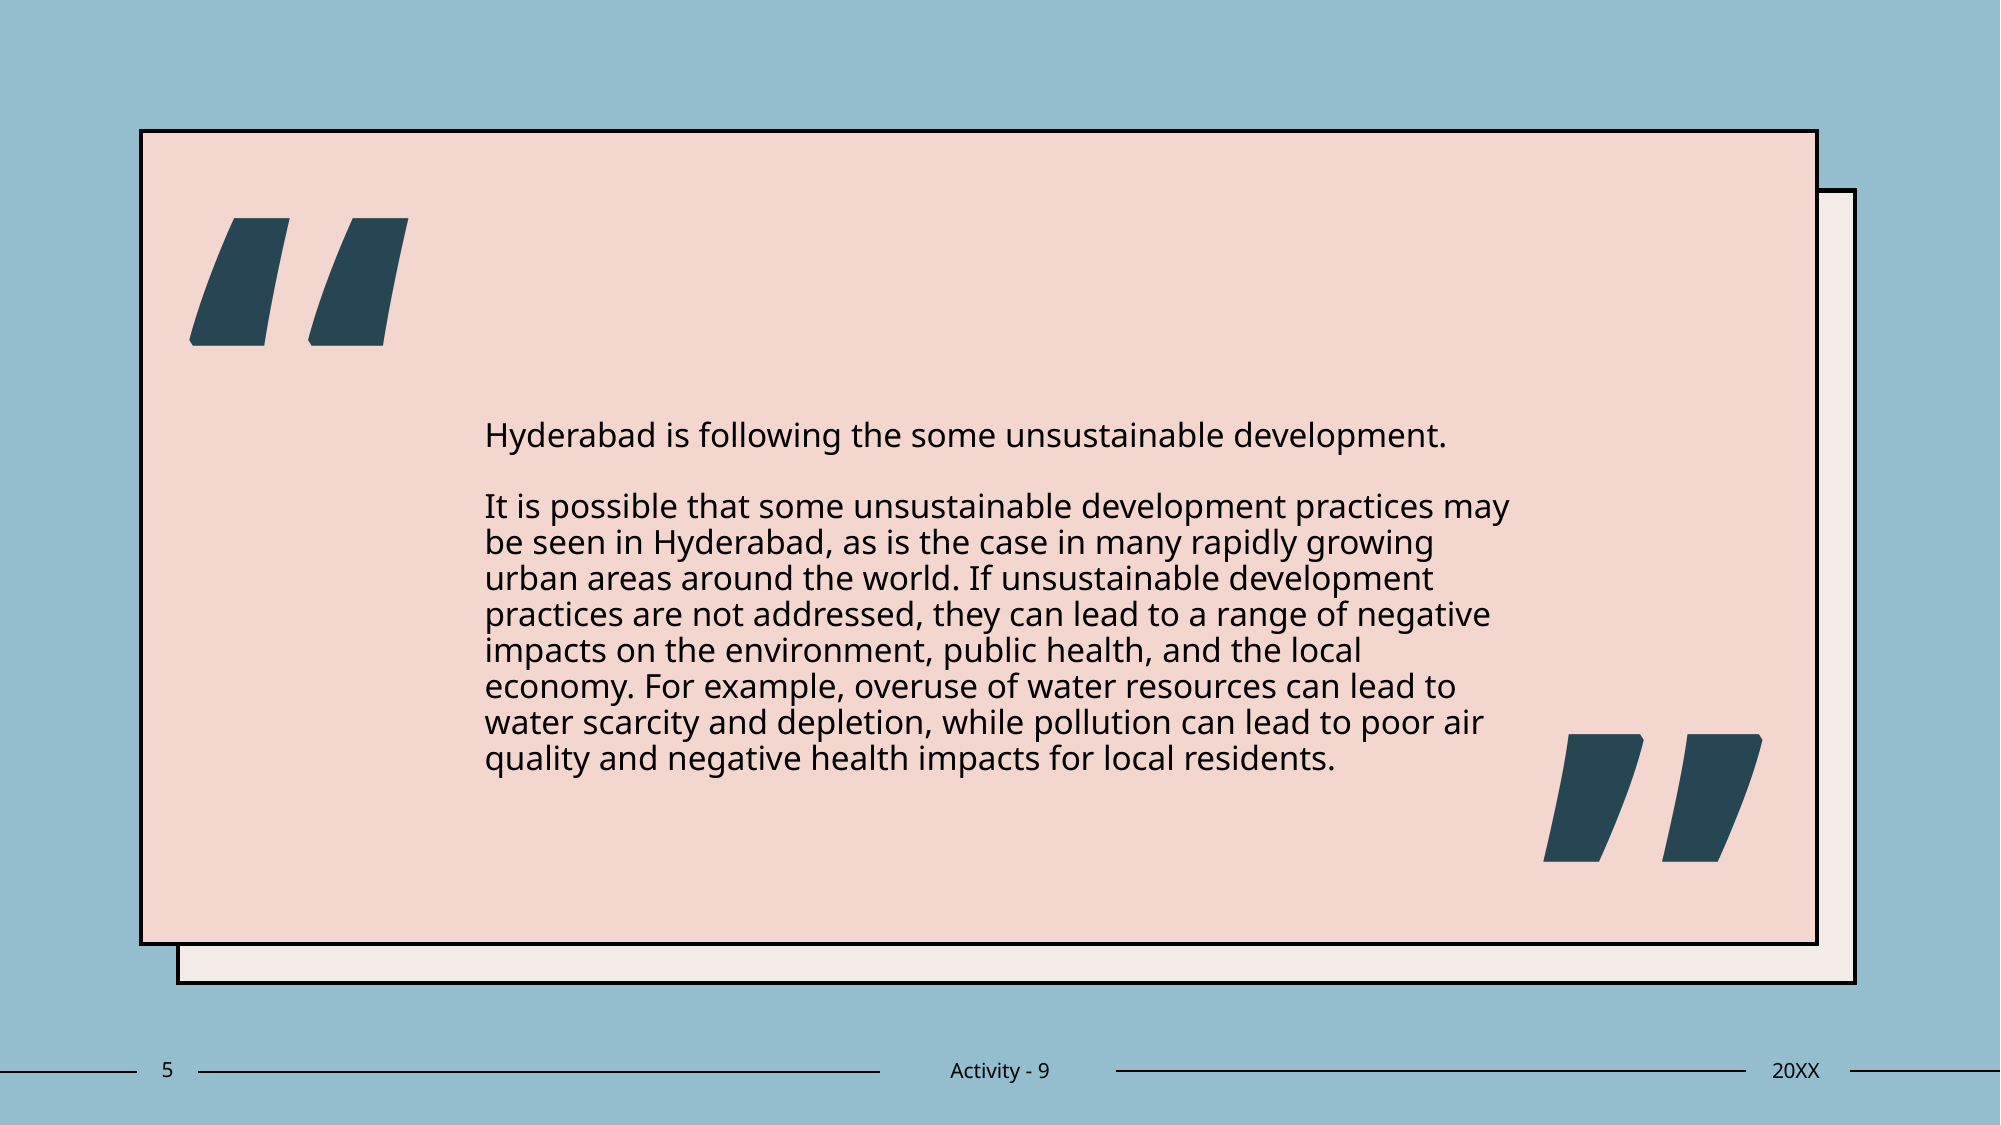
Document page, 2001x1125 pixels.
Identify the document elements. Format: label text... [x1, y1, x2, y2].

list “ [168, 132, 464, 471]
slide_number 20XX [1743, 1050, 1849, 1091]
title Hyderabad is following the some unsustainable development. It is possible that some unsustainable development practices may be seen in Hyderabad, as is the case in many rapidly growing urban areas around the world. If unsustainable development practices are not addressed, they can lead to a range of negative impacts on the environment, public health, and the local economy. For example, overuse of water resources can lead to water scarcity and depletion, while pollution can lead to poor air quality and negative health impacts for local residents. [469, 381, 1532, 815]
footer Activity - 9 [879, 1050, 1120, 1091]
list ” [1522, 649, 1818, 988]
slide_number 5 [137, 1050, 198, 1091]
